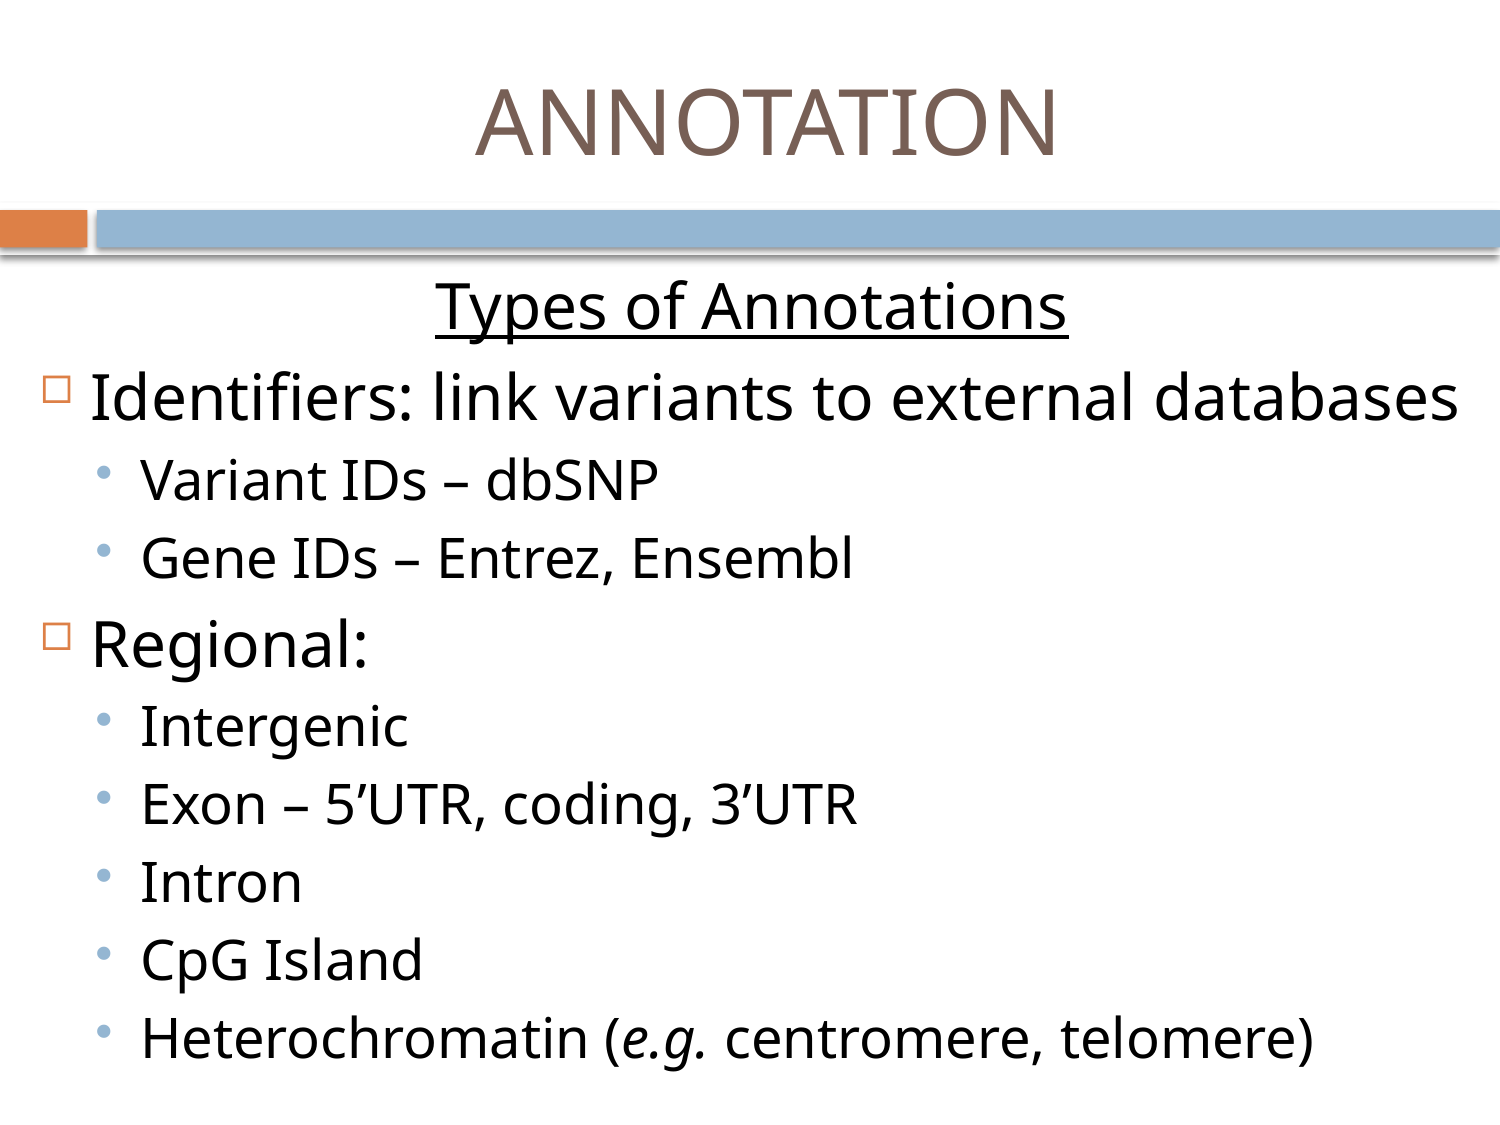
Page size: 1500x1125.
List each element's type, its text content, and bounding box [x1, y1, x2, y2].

title ANNOTATION [100, 37, 1438, 200]
list Types of Annotations Identifiers: link variants to external databases Variant IDs – dbSNP Gene IDs – Entrez, Ensembl Regional: Intergenic Exon – 5’UTR, coding, 3’UTR Intron CpG Island Heterochromatin (e.g. centromere, telomere) [24, 258, 1480, 1105]
